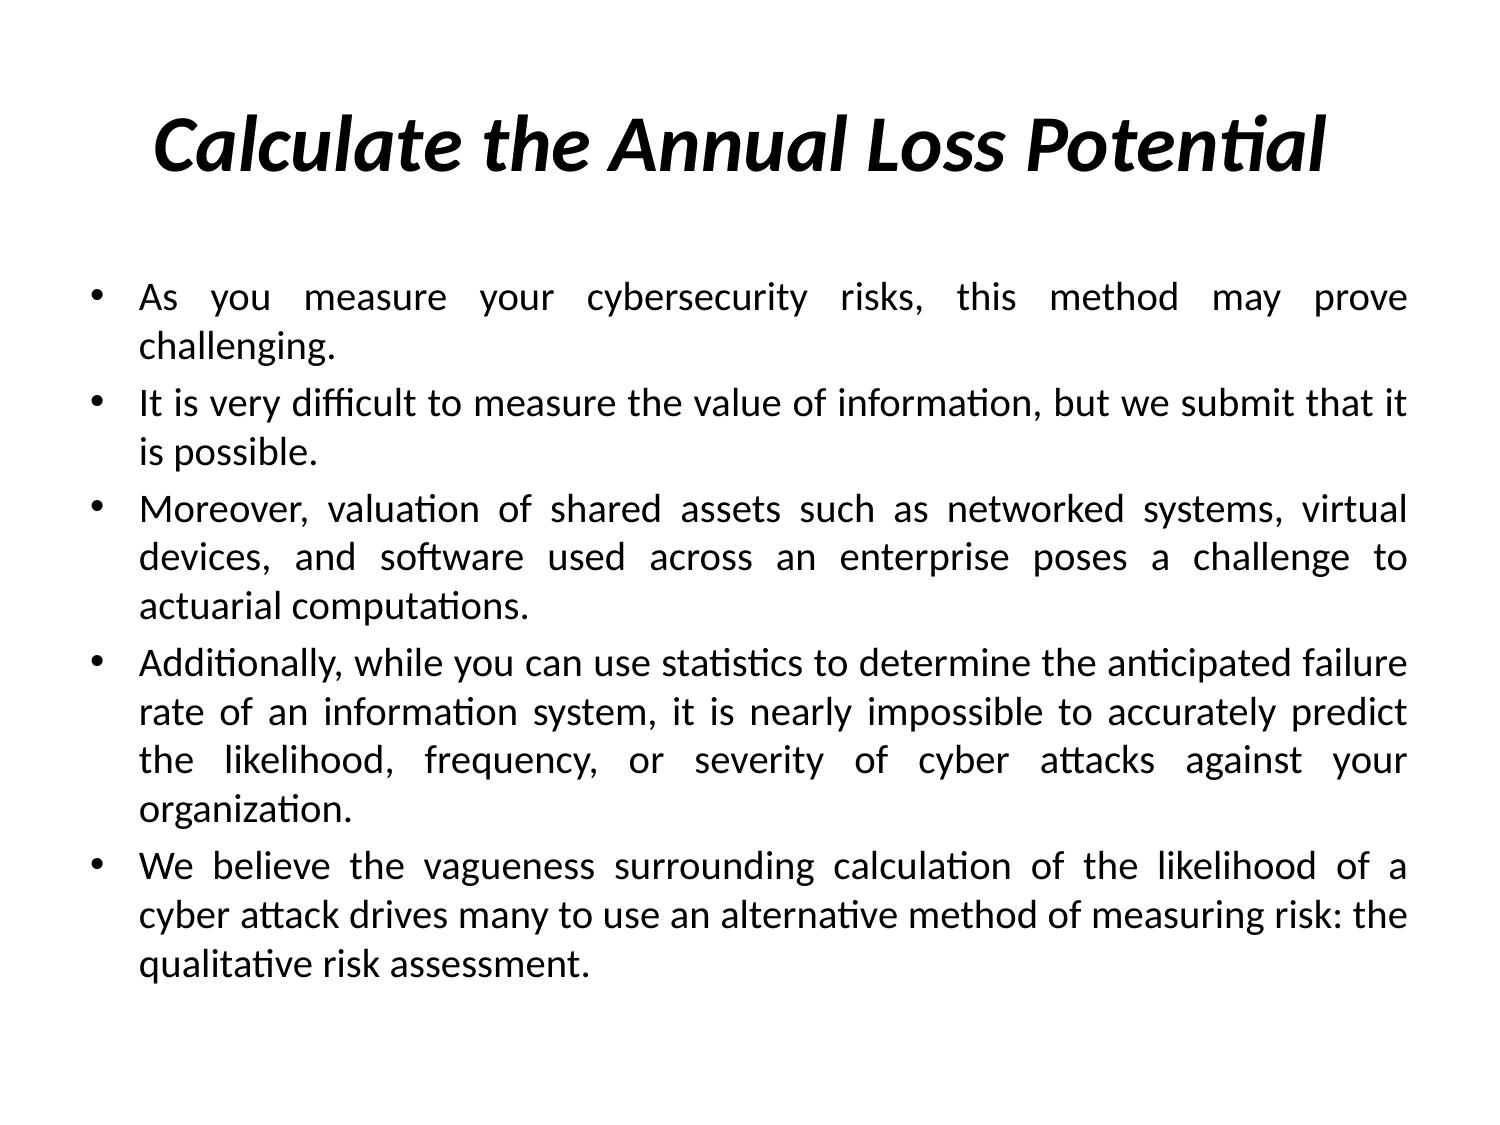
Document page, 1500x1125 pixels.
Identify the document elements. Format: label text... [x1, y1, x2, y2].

list As you measure your cybersecurity risks, this method may prove challenging. It is very difficult to measure the value of information, but we submit that it is possible. Moreover, valuation of shared assets such as networked systems, virtual devices, and software used across an enterprise poses a challenge to actuarial computations. Additionally, while you can use statistics to determine the anticipated failure rate of an information system, it is nearly impossible to accurately predict the likelihood, frequency, or severity of cyber attacks against your organization. We believe the vagueness surrounding calculation of the likelihood of a cyber attack drives many to use an alternative method of measuring risk: the qualitative risk assessment. [75, 262, 1425, 1005]
title Calculate the Annual Loss Potential [75, 45, 1425, 233]
